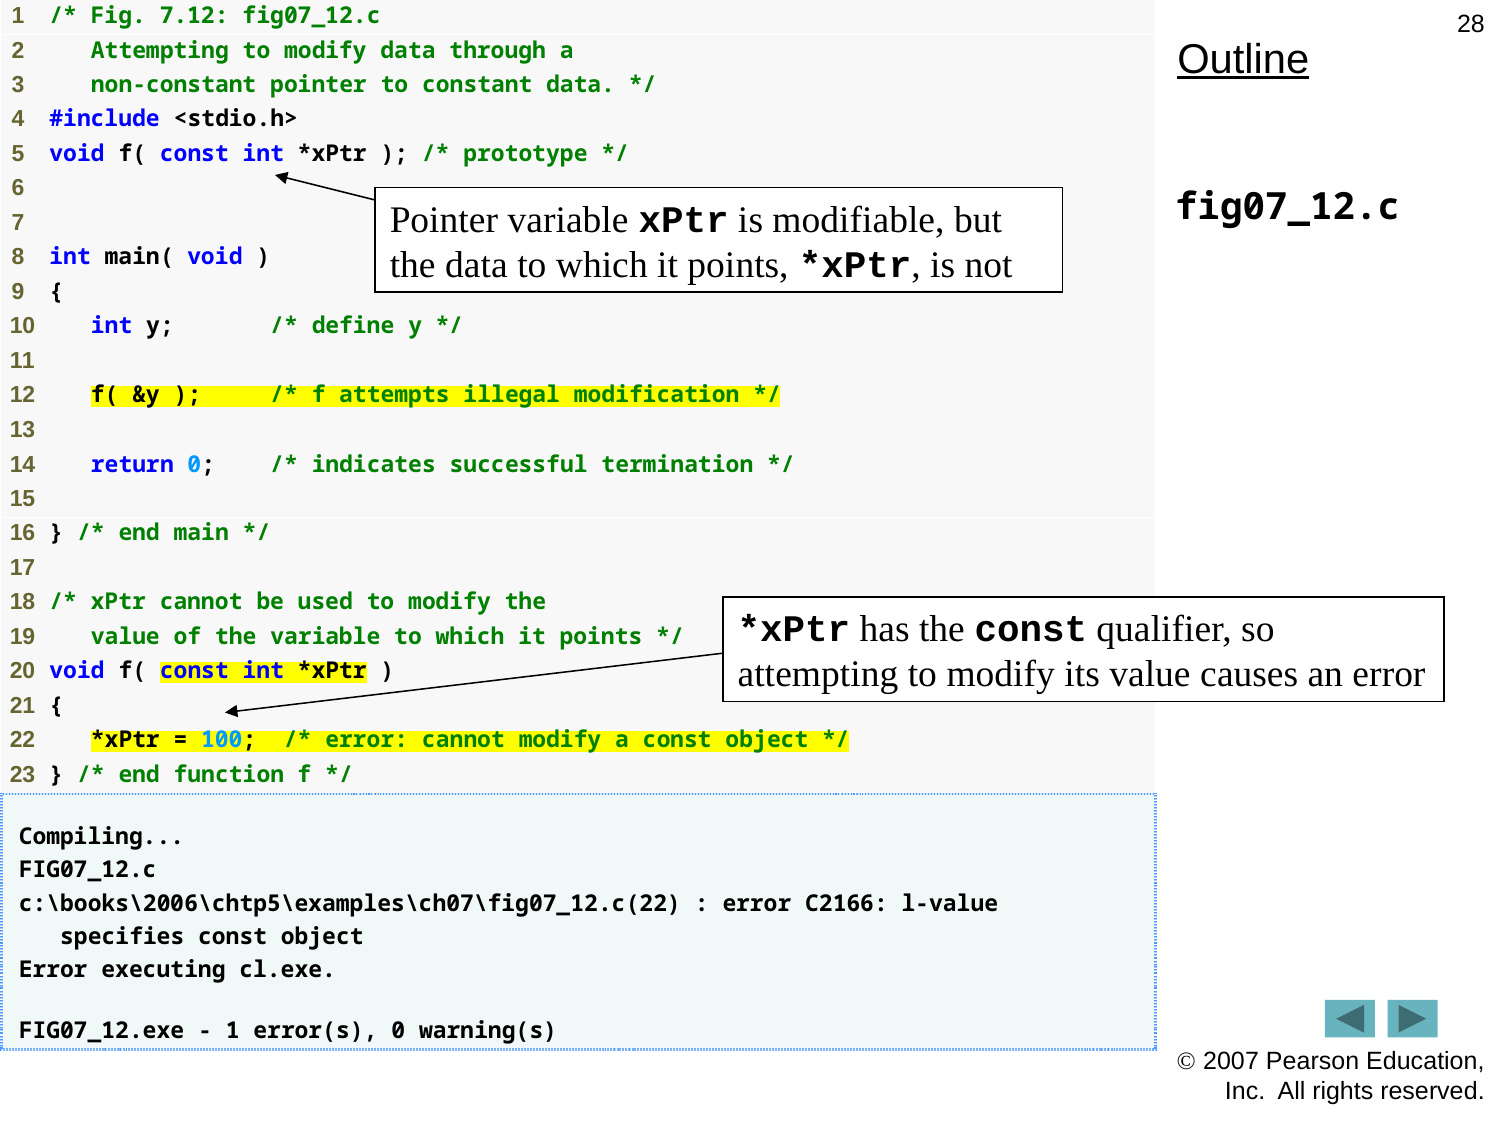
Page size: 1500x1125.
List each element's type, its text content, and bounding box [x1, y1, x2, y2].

slide_number 28 [1157, 0, 1500, 79]
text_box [0, 0, 1157, 1079]
text_box Outline [1162, 24, 1500, 90]
text_box fig07_12.c [1174, 175, 1475, 235]
text_box *xPtr has the const qualifier, so attempting to modify its value causes an error [1157, 596, 1445, 702]
